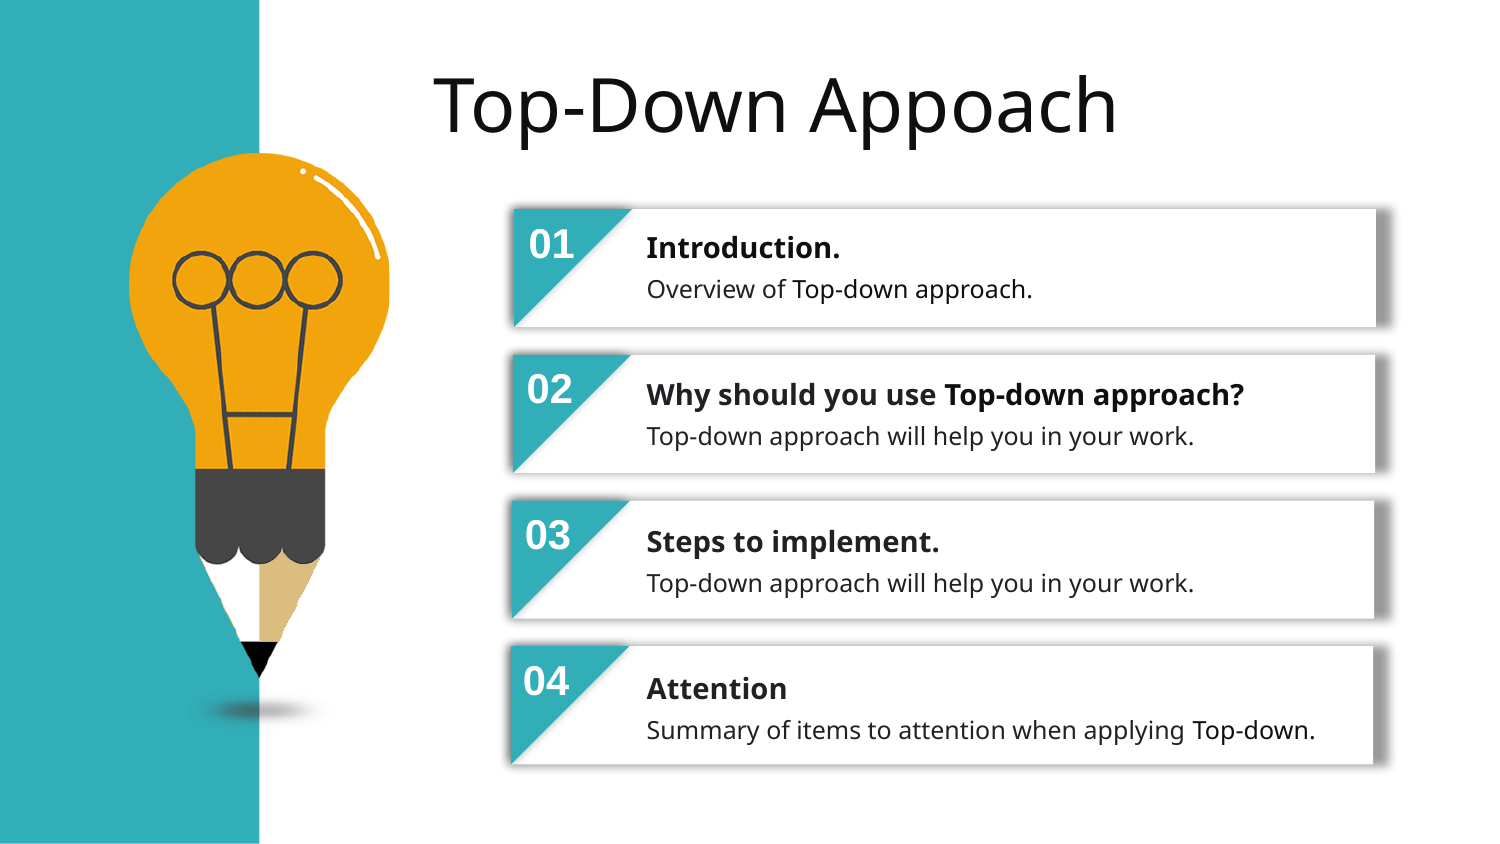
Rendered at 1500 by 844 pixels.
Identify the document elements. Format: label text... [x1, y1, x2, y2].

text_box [631, 662, 1353, 753]
picture [129, 153, 390, 731]
text_box Top-Down Appoach [419, 55, 1500, 151]
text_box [510, 645, 1374, 765]
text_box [631, 222, 1353, 313]
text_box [631, 515, 1353, 606]
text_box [511, 500, 1375, 619]
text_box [512, 354, 1376, 474]
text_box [513, 208, 1377, 328]
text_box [631, 368, 1353, 460]
